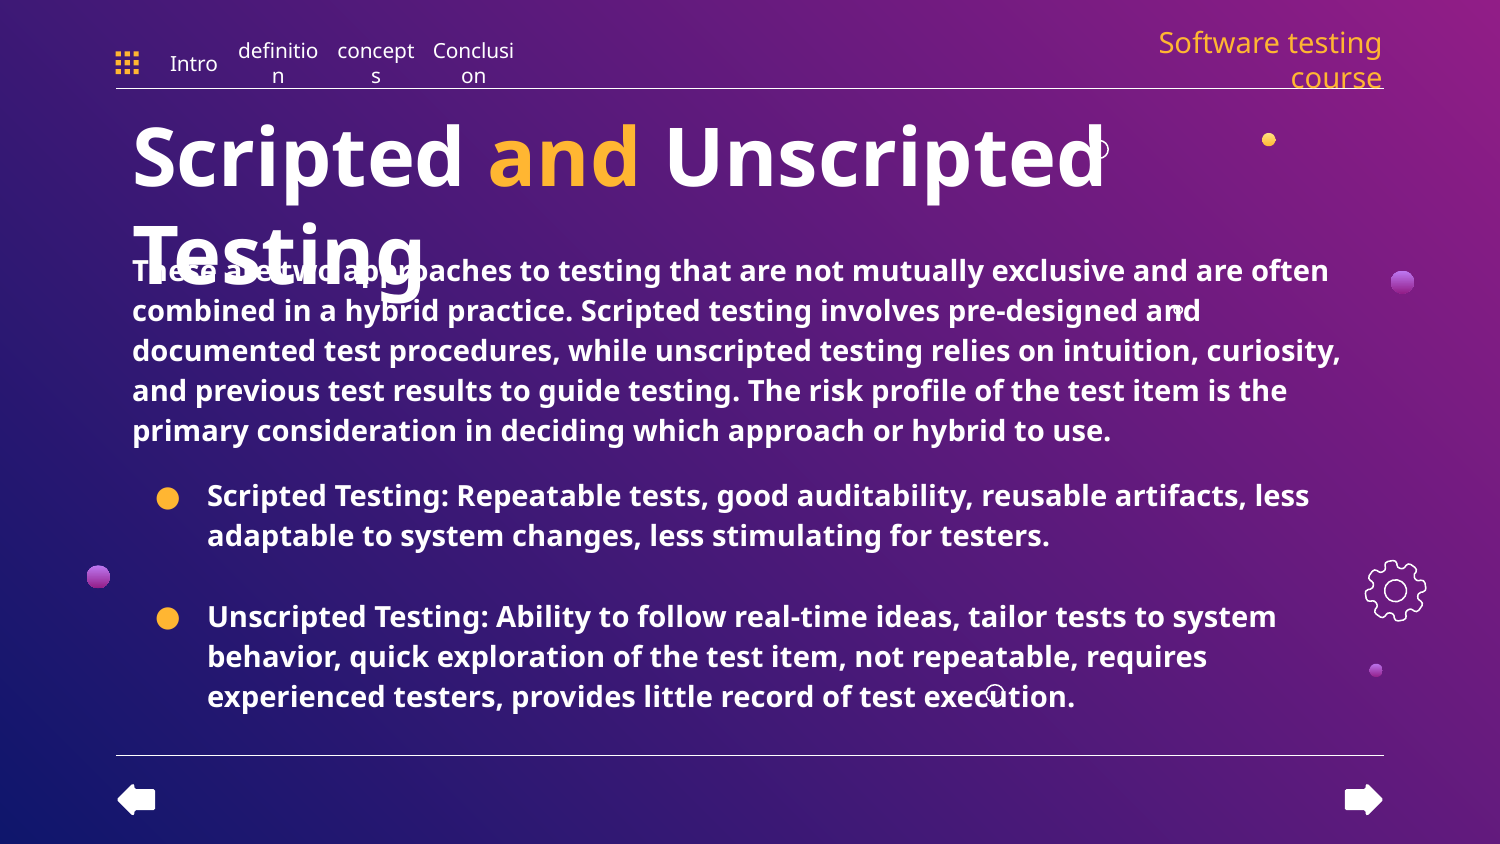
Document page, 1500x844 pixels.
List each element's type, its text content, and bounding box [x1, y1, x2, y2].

text_box [1390, 270, 1414, 294]
text_box Software testing course [1095, 34, 1383, 85]
text_box Conclusion [430, 45, 517, 81]
text_box Intro [151, 45, 235, 81]
text_box [86, 565, 110, 589]
subtitle These are two approaches to testing that are not mutually exclusive and are often combined in a hybrid practice. Scripted testing involves pre-designed and documented test procedures, while unscripted testing relies on intuition, curiosity, and previous test results to guide testing. The risk profile of the test item is the primary consideration in deciding which approach or hybrid to use. Scripted Testing: Repeatable tests, good auditability, reusable artifacts, less adaptable to system changes, less stimulating for testers. Unscripted Testing: Ability to follow real-time ideas, tailor tests to system behavior, quick exploration of the test item, not repeatable, requires experienced testers, provides little record of test execution. [117, 232, 1383, 756]
text_box [117, 784, 156, 816]
title Scripted and Unscripted Testing [117, 90, 1383, 232]
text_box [115, 50, 139, 75]
text_box [1369, 663, 1383, 678]
text_box [109, 45, 145, 81]
text_box concepts [333, 45, 419, 81]
text_box [1344, 784, 1383, 816]
text_box definition [235, 45, 322, 81]
text_box [1262, 132, 1276, 147]
text_box [1365, 560, 1426, 621]
